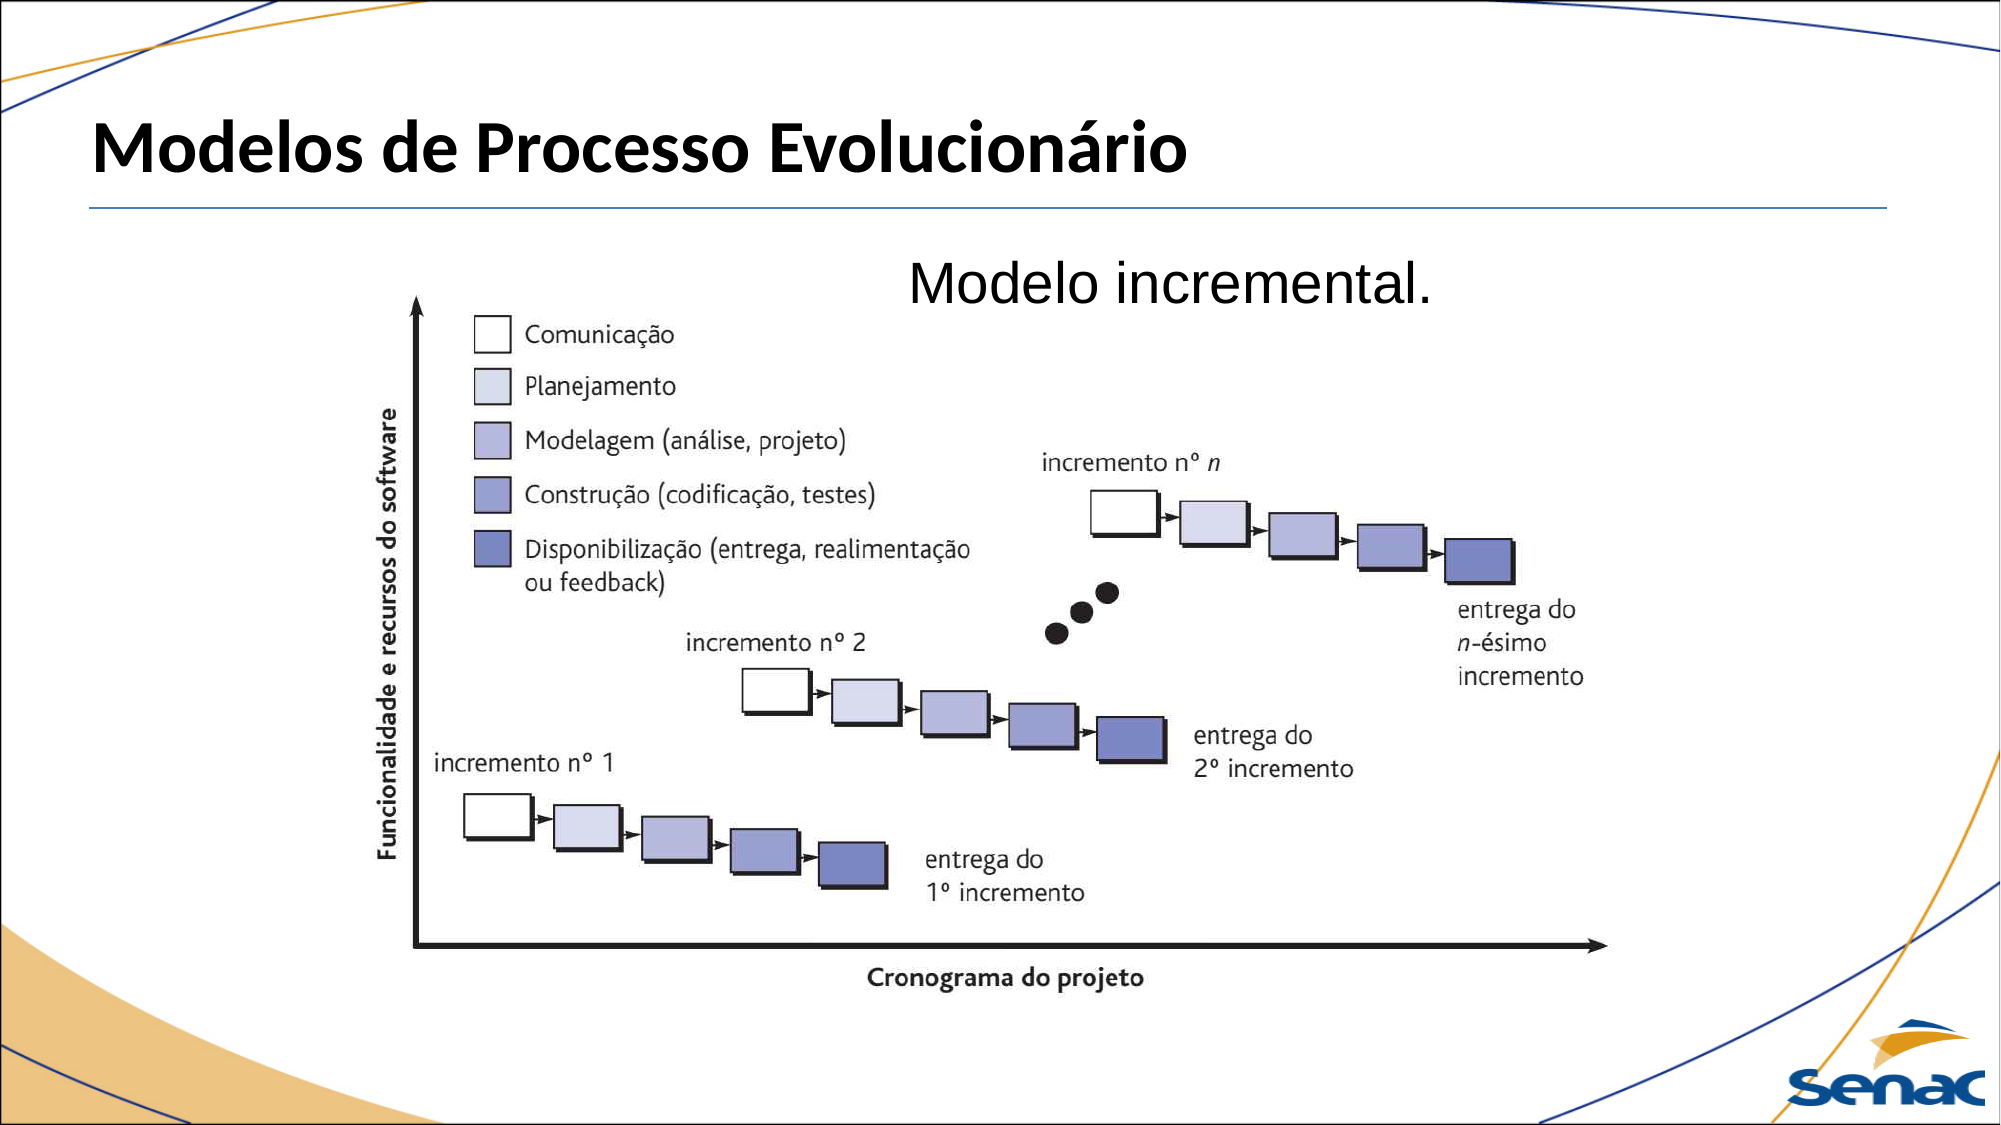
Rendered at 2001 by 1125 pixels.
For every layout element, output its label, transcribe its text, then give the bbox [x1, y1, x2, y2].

text_box Modelos de Processo Evolucionário [76, 89, 1761, 197]
picture [0, 0, 2001, 1125]
